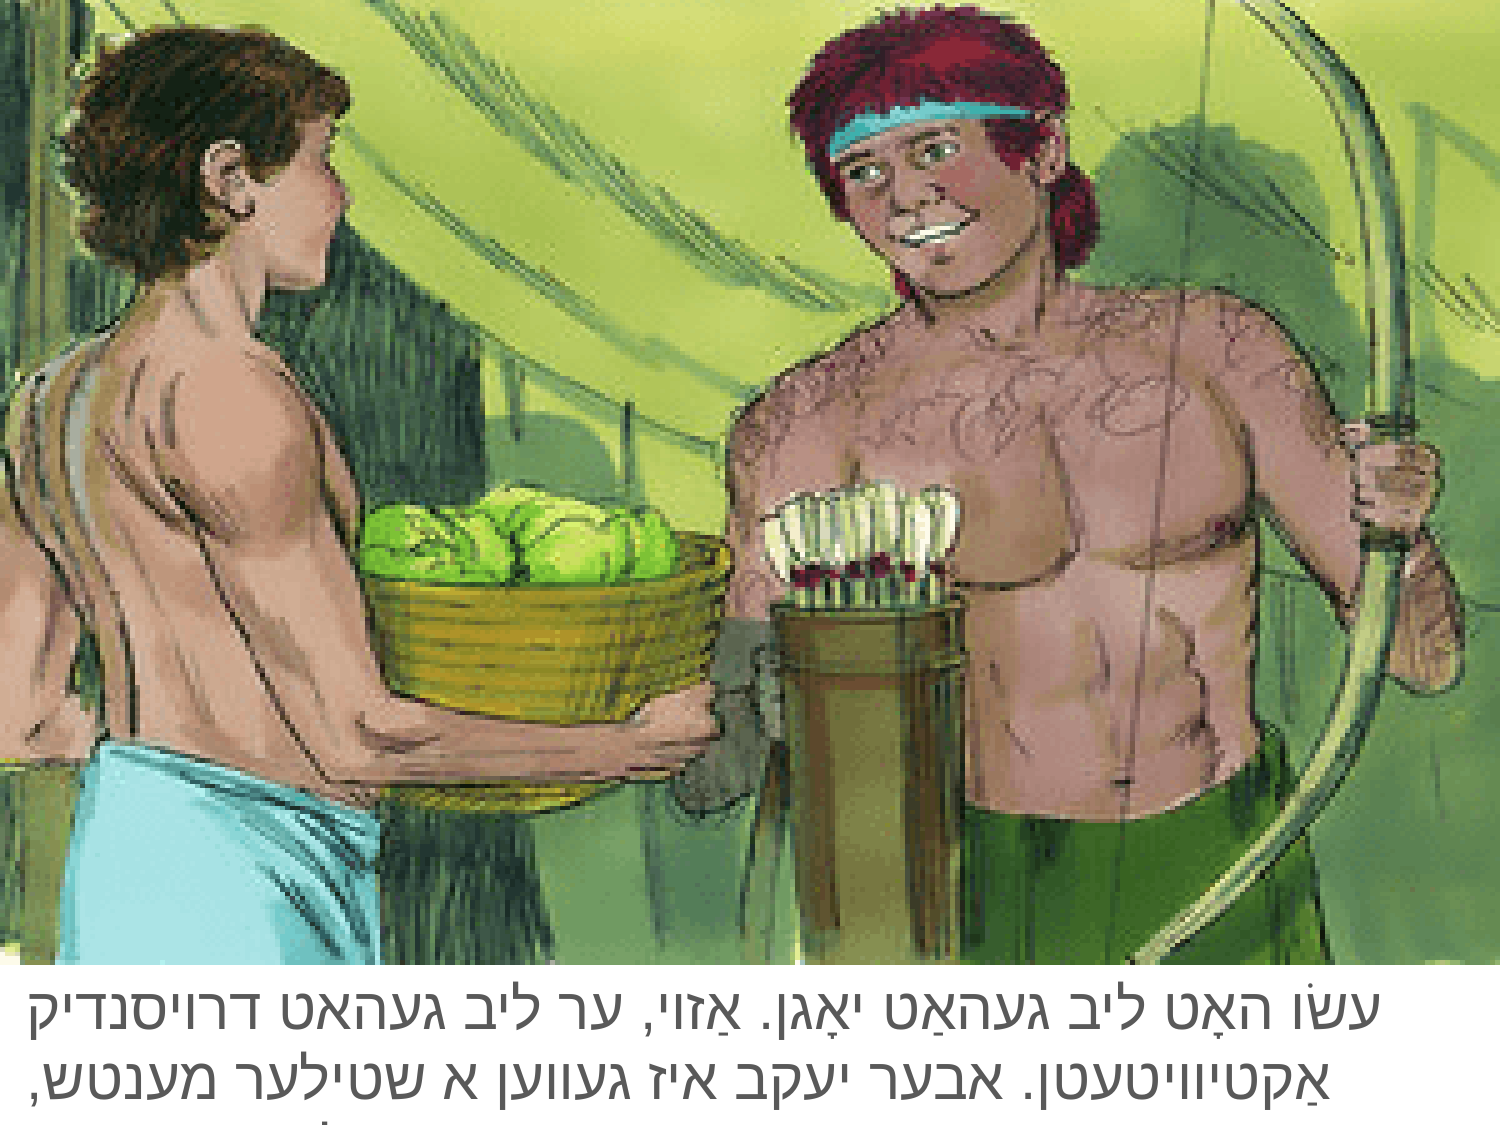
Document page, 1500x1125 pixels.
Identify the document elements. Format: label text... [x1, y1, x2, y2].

picture [0, 0, 1500, 965]
text_box עשׂו האָט ליב געהאַט יאָגן. אַזוי, ער ליב געהאט דרויסנדיק אַקטיוויטעטן. אבער יעקב איז געװען א שטילער מענטש, געבליבן אין שטוב. [11, 973, 1483, 1125]
